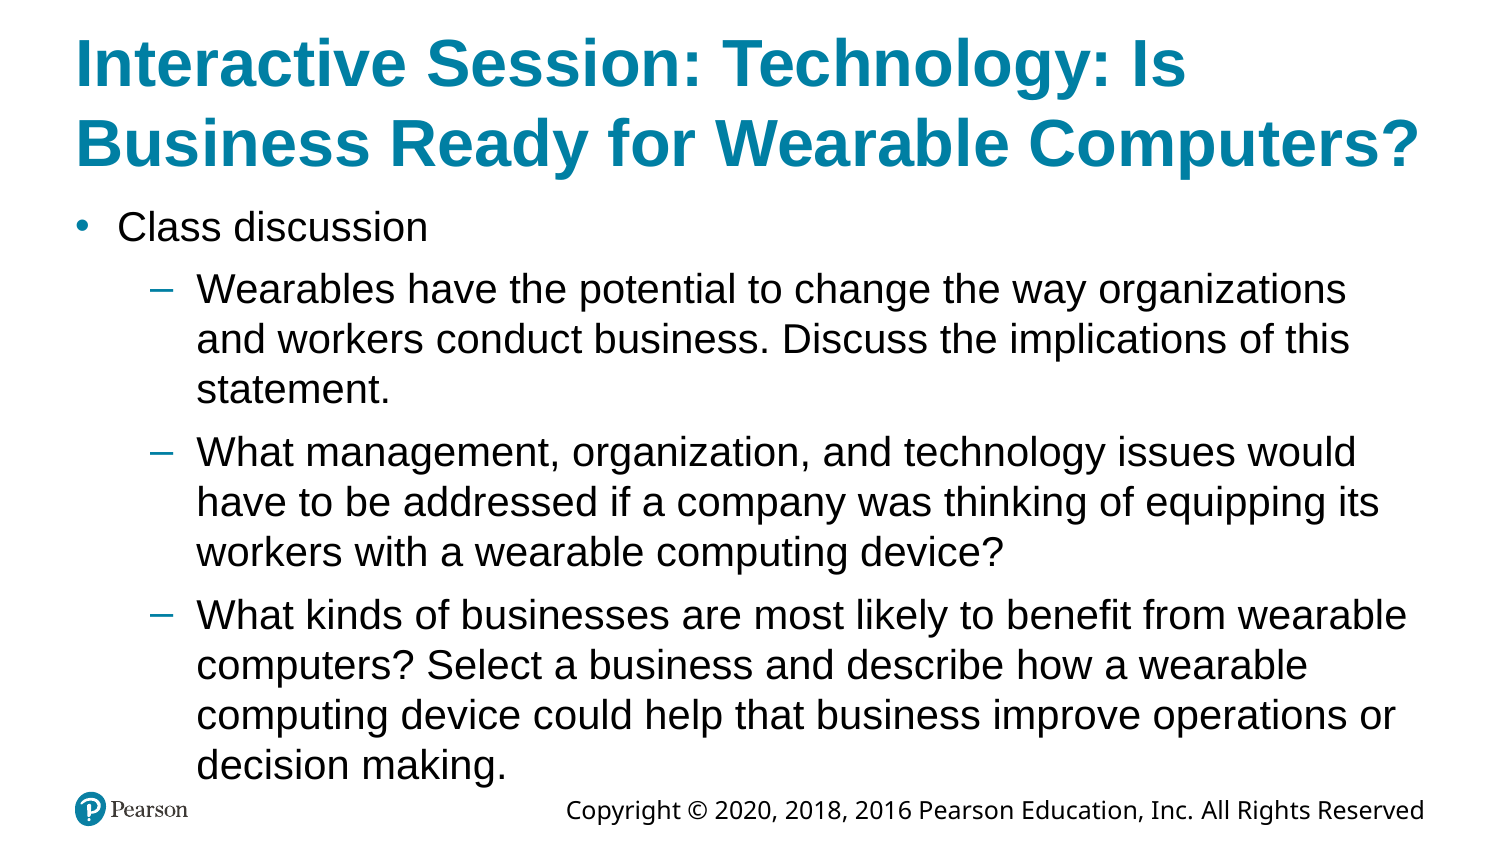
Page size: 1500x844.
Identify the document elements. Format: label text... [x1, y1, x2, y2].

list Class discussion Wearables have the potential to change the way organizations and workers conduct business. Discuss the implications of this statement. What management, organization, and technology issues would have to be addressed if a company was thinking of equipping its workers with a wearable computing device? What kinds of businesses are most likely to benefit from wearable computers? Select a business and describe how a wearable computing device could help that business improve operations or decision making. [75, 199, 1425, 788]
title Interactive Session: Technology: Is Business Ready for Wearable Computers? [75, 19, 1425, 180]
